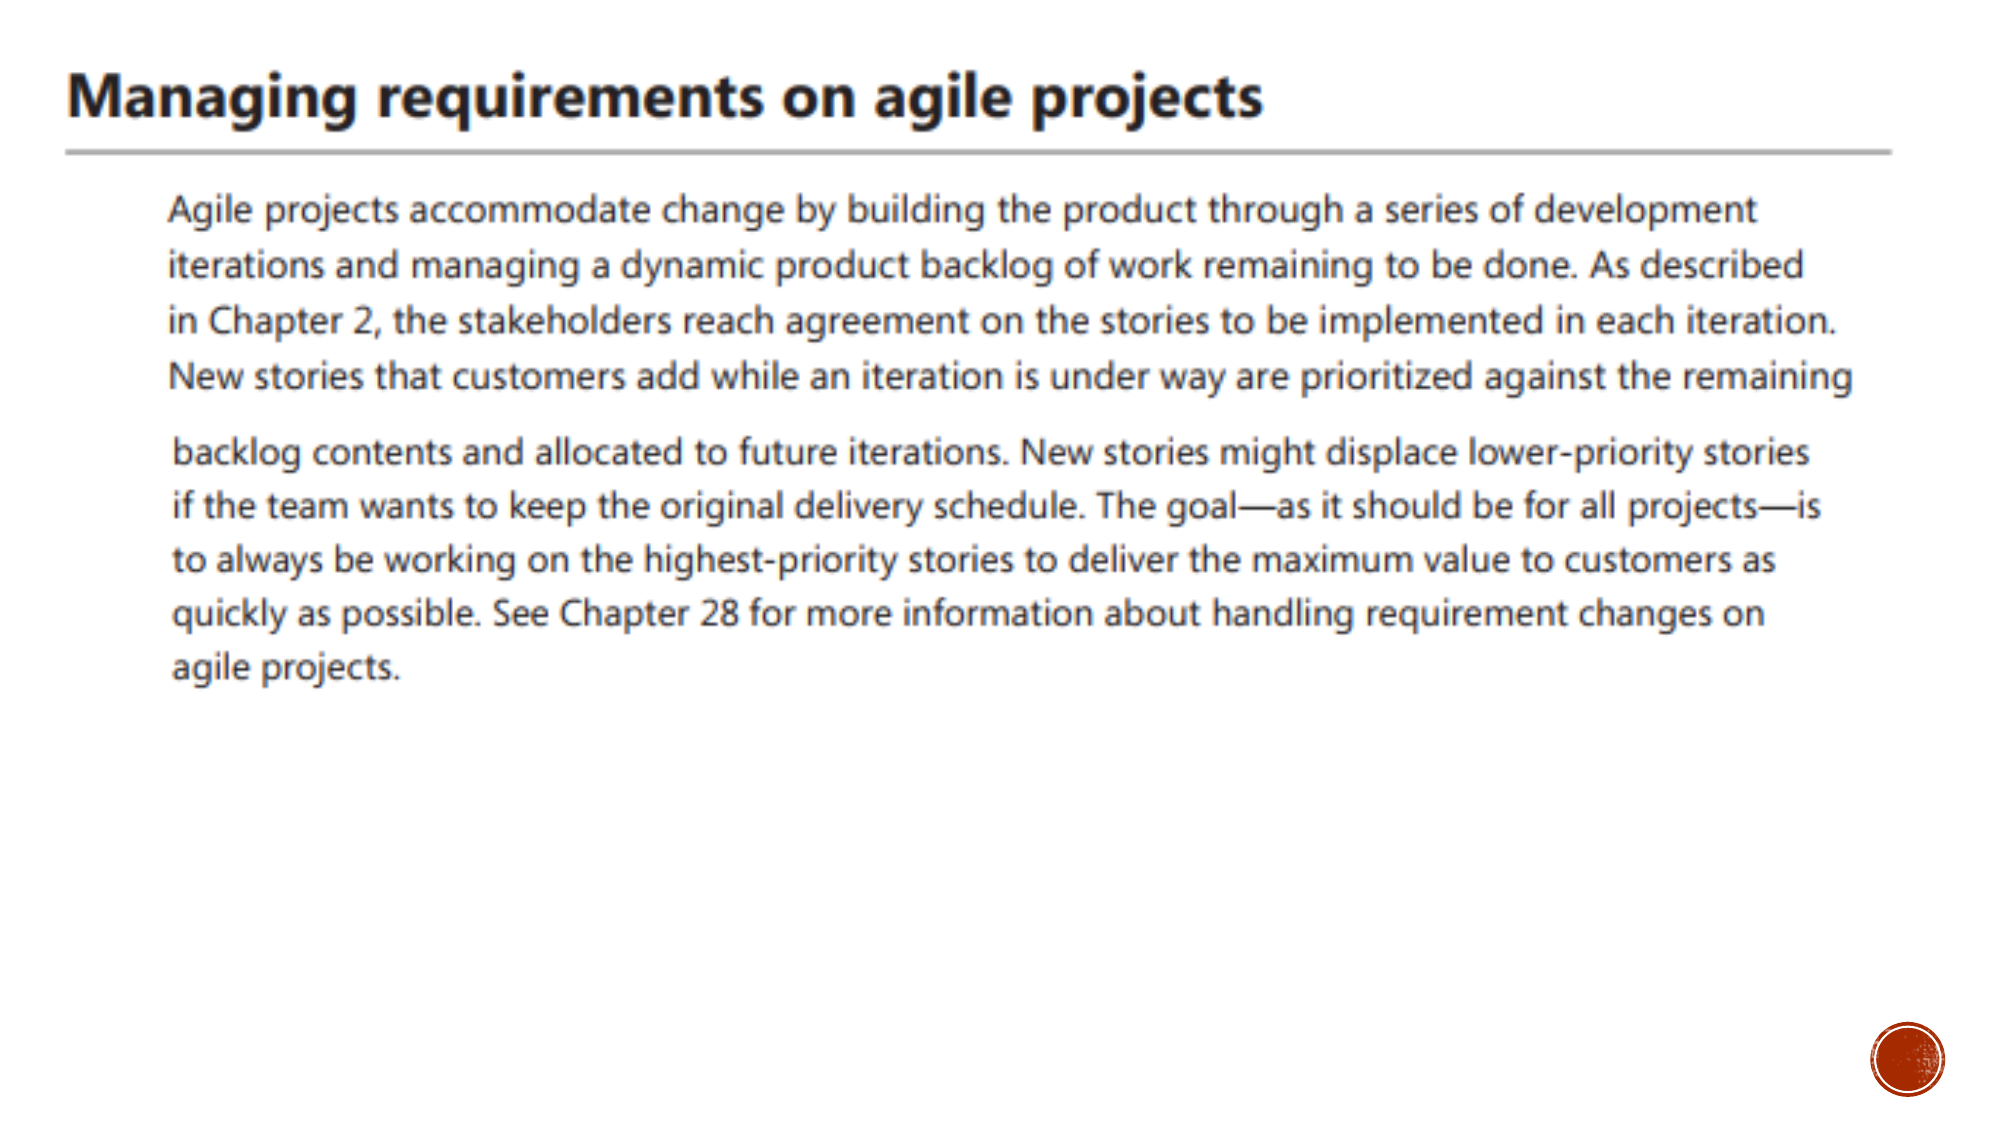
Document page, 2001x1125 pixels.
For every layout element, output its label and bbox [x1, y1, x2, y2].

picture [34, 36, 1910, 700]
